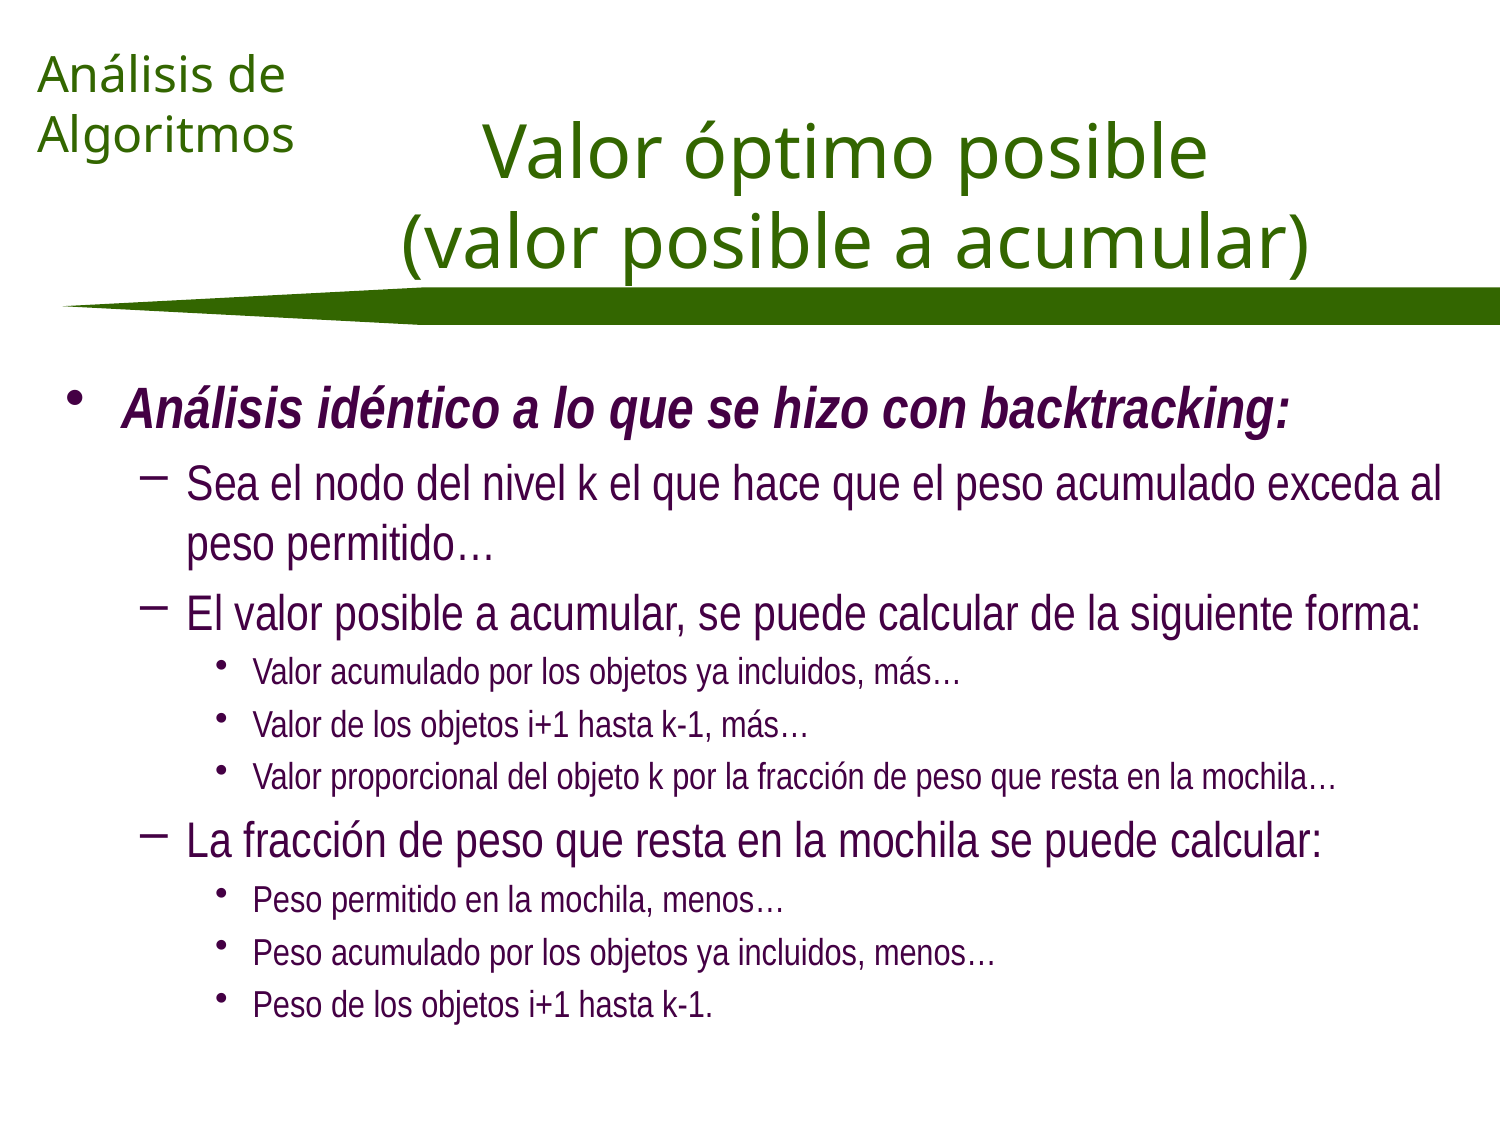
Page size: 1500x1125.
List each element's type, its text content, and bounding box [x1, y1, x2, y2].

title Valor óptimo posible (valor posible a acumular) [324, 99, 1388, 288]
list Análisis idéntico a lo que se hizo con backtracking: Sea el nodo del nivel k el que hace que el peso acumulado exceda al peso permitido… El valor posible a acumular, se puede calcular de la siguiente forma: Valor acumulado por los objetos ya incluidos, más… Valor de los objetos i+1 hasta k-1, más… Valor proporcional del objeto k por la fracción de peso que resta en la mochila… La fracción de peso que resta en la mochila se puede calcular: Peso permitido en la mochila, menos… Peso acumulado por los objetos ya incluidos, menos… Peso de los objetos i+1 hasta k-1. [50, 362, 1463, 1038]
